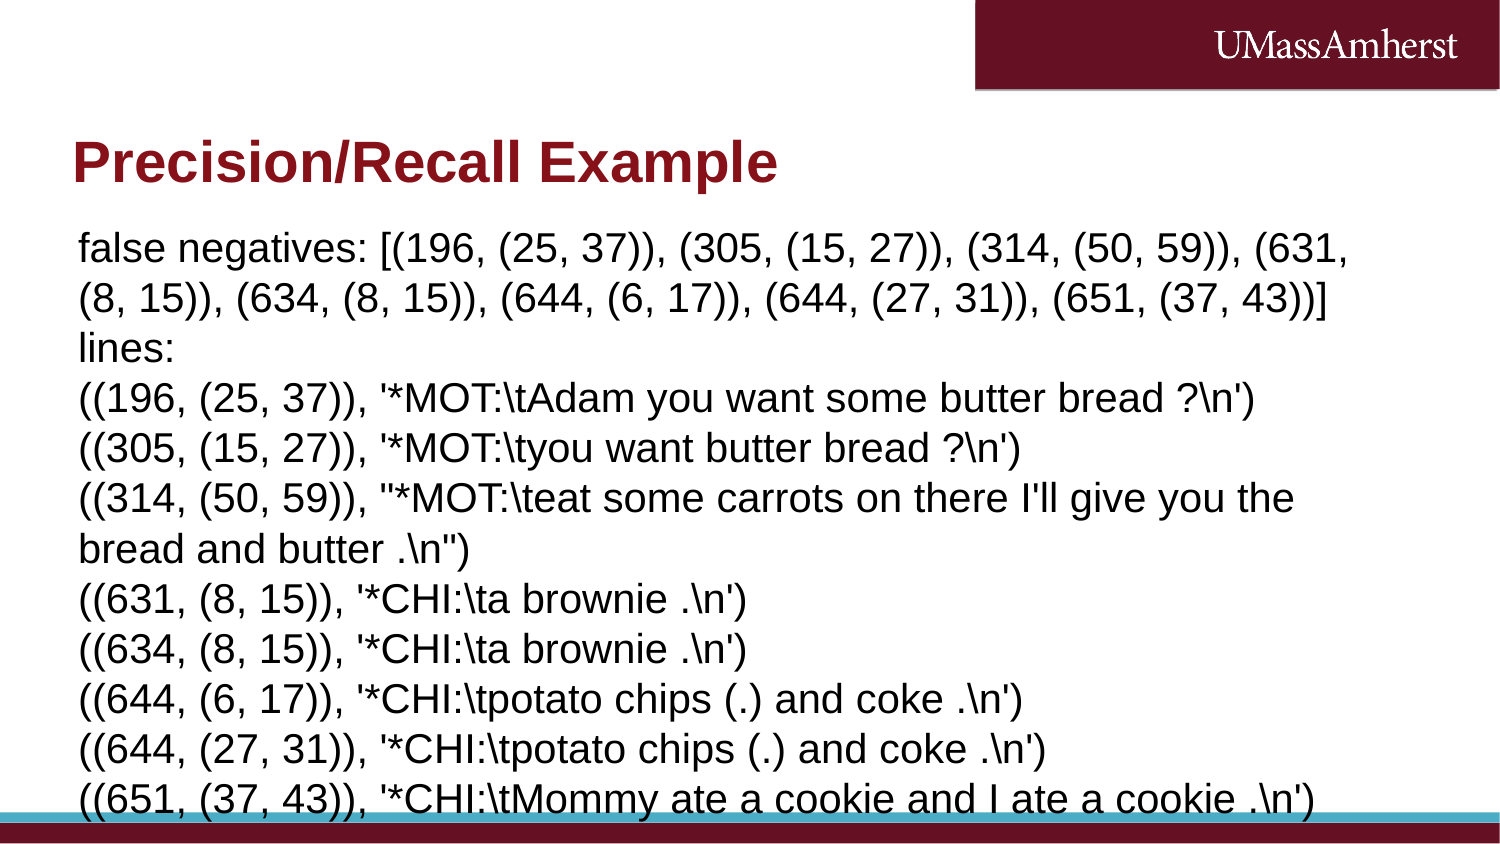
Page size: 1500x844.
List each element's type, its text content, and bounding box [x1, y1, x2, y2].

text_box Precision/Recall Example [72, 53, 1273, 194]
picture [1214, 28, 1458, 59]
text_box false negatives: [(196, (25, 37)), (305, (15, 27)), (314, (50, 59)), (631, (8, 15)), (634, (8, 15)), (644, (6, 17)), (644, (27, 31)), (651, (37, 43))] lines: ((196, (25, 37)), '*MOT:\tAdam you want some butter bread ?\n') ((305, (15, 27)), '*MOT:\tyou want butter bread ?\n') ((314, (50, 59)), "*MOT:\teat some carrots on there I'll give you the bread and butter .\n") ((631, (8, 15)), '*CHI:\ta brownie .\n') ((634, (8, 15)), '*CHI:\ta brownie .\n') ((644, (6, 17)), '*CHI:\tpotato chips (.) and coke .\n') ((644, (27, 31)), '*CHI:\tpotato chips (.) and coke .\n') ((651, (37, 43)), '*CHI:\tMommy ate a cookie and I ate a cookie .\n') [63, 213, 1374, 753]
